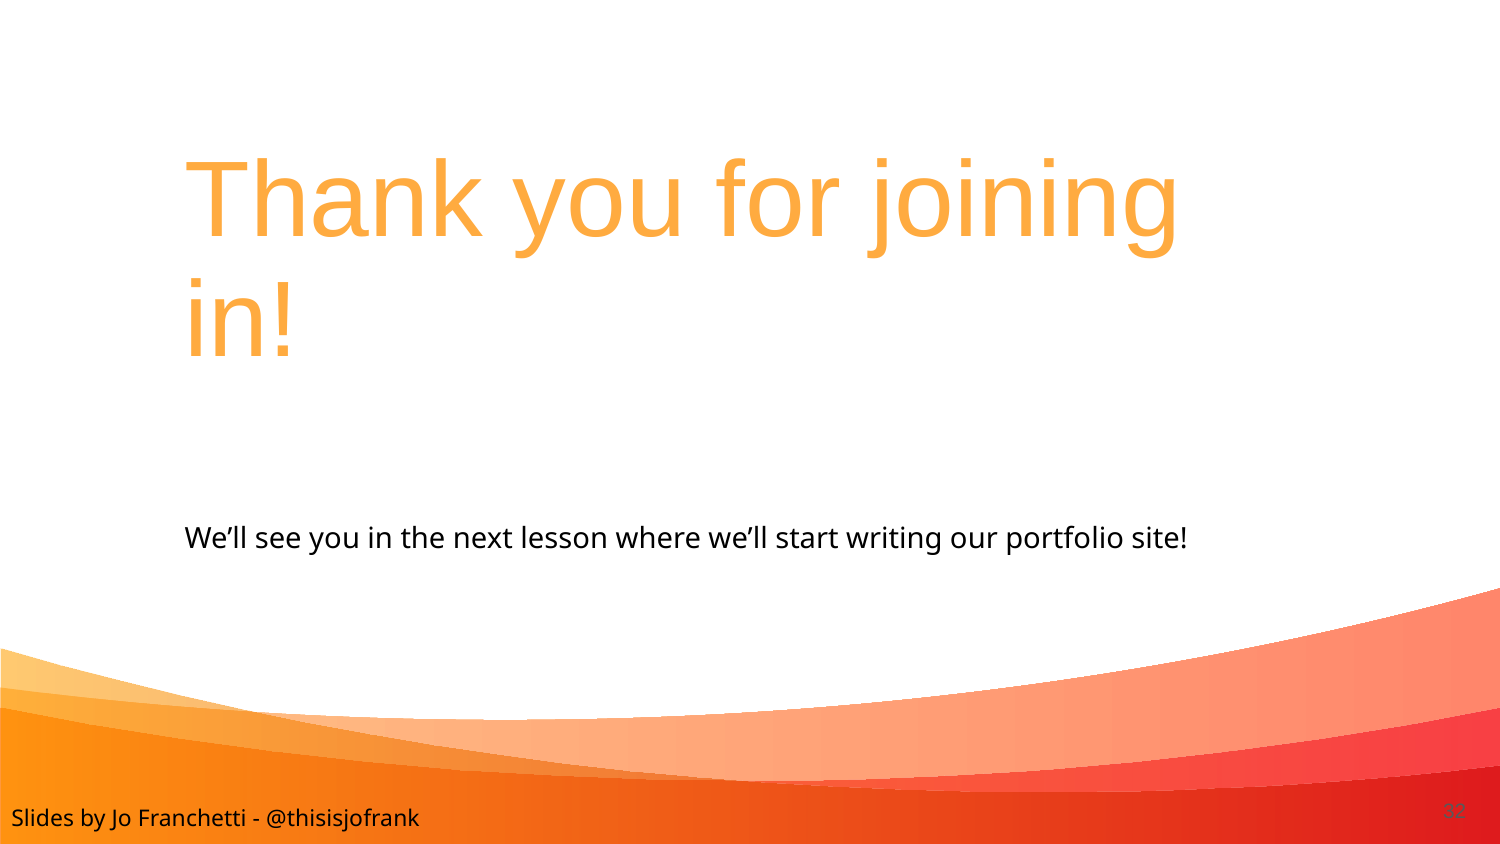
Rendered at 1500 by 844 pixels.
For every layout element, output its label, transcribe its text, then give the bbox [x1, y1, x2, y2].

title Thank you for joining in! [169, 124, 1252, 397]
text_box We’ll see you in the next lesson where we’ll start writing our portfolio site! [169, 503, 1219, 569]
slide_number ‹#› [1391, 779, 1482, 844]
